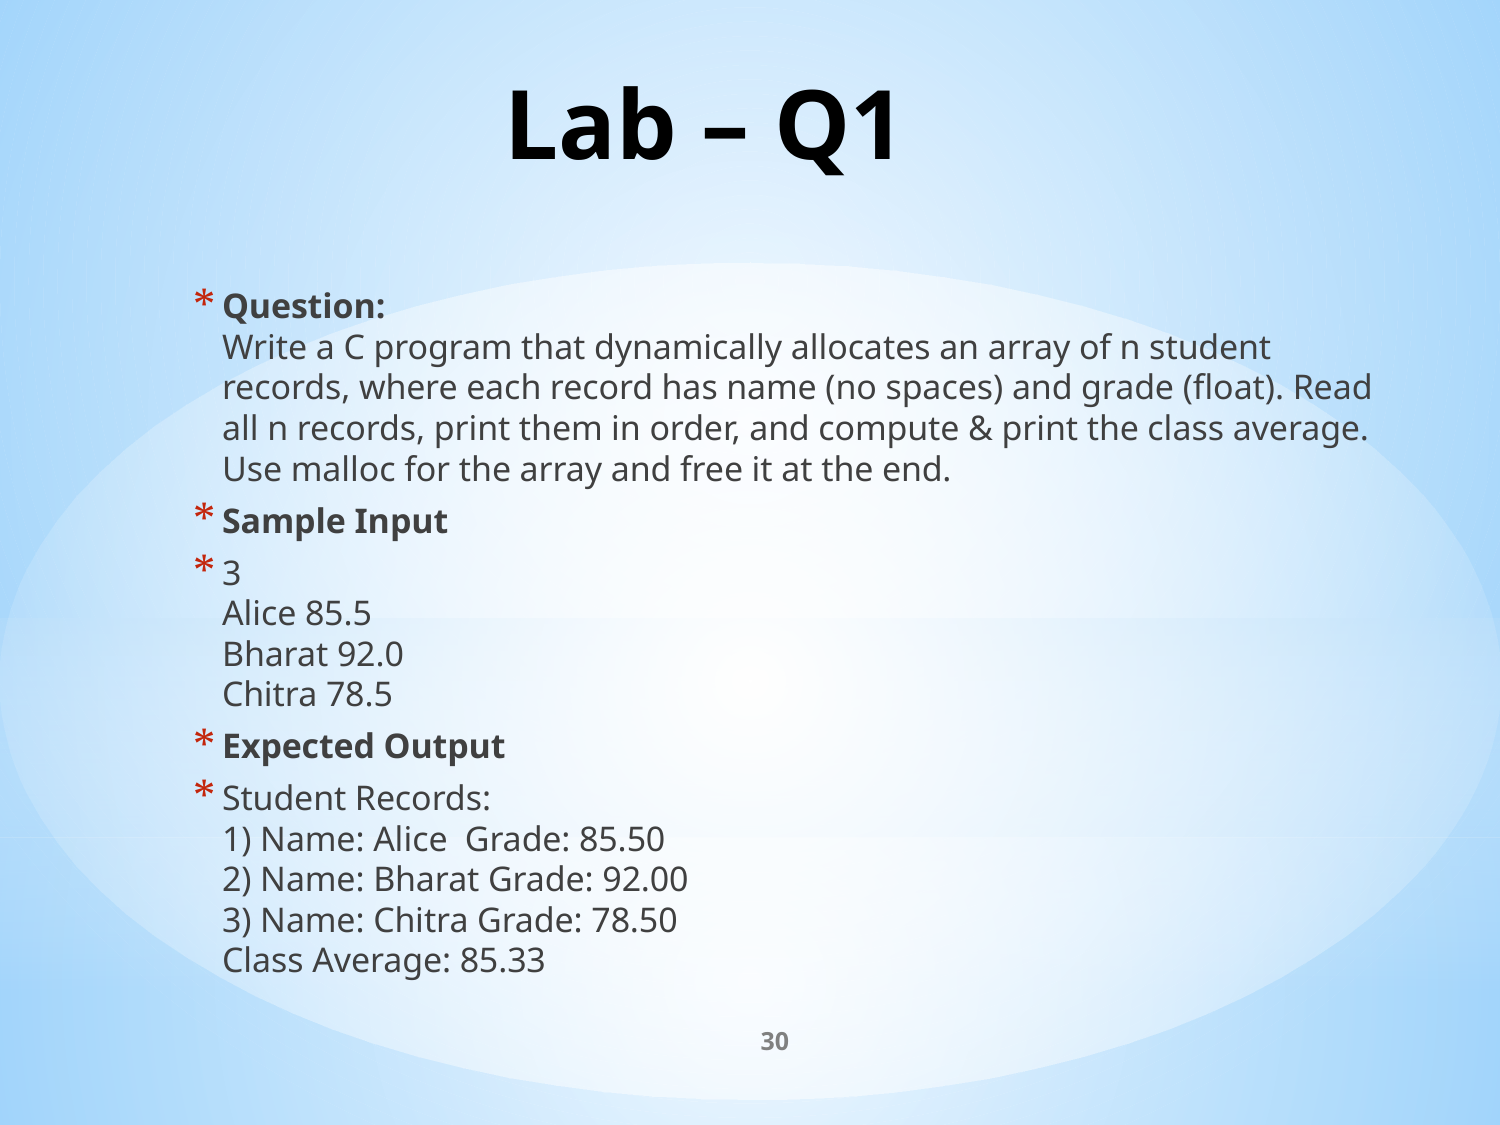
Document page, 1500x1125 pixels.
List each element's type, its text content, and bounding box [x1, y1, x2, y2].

list Question: Write a C program that dynamically allocates an array of n student records, where each record has name (no spaces) and grade (float). Read all n records, print them in order, and compute & print the class average. Use malloc for the array and free it at the end. Sample Input 3 Alice 85.5 Bharat 92.0 Chitra 78.5 Expected Output Student Records: 1) Name: Alice Grade: 85.50 2) Name: Bharat Grade: 92.00 3) Name: Chitra Grade: 78.50 Class Average: 85.33 [171, 277, 1424, 988]
slide_number 30 [624, 1012, 925, 1073]
title Lab – Q1 [171, 56, 1240, 244]
